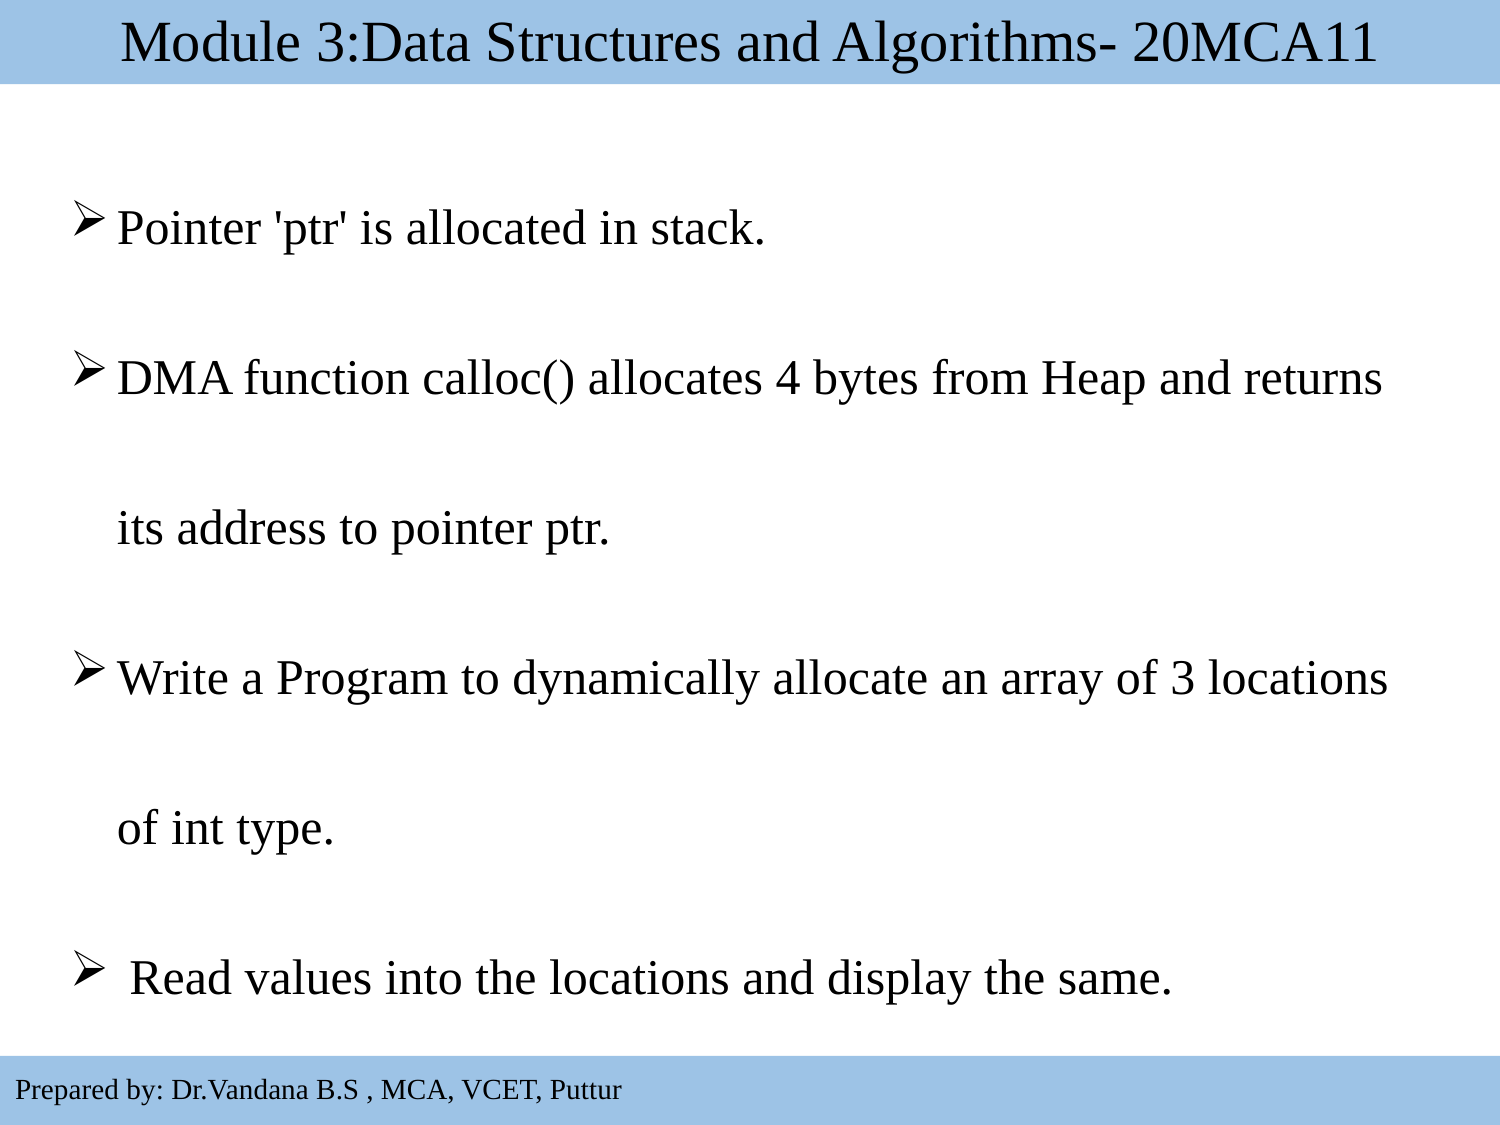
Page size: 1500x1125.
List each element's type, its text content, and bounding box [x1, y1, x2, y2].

text_box Prepared by: Dr.Vandana B.S , MCA, VCET, Puttur [0, 1055, 1500, 1125]
slide_number 14 [1059, 1042, 1397, 1103]
title Module 3:Data Structures and Algorithms- 20MCA11 [0, 0, 1500, 85]
text_box Pointer 'ptr' is allocated in stack. DMA function calloc() allocates 4 bytes from Heap and returns its address to pointer ptr. Write a Program to dynamically allocate an array of 3 locations of int type. Read values into the locations and display the same. [55, 97, 1445, 1013]
